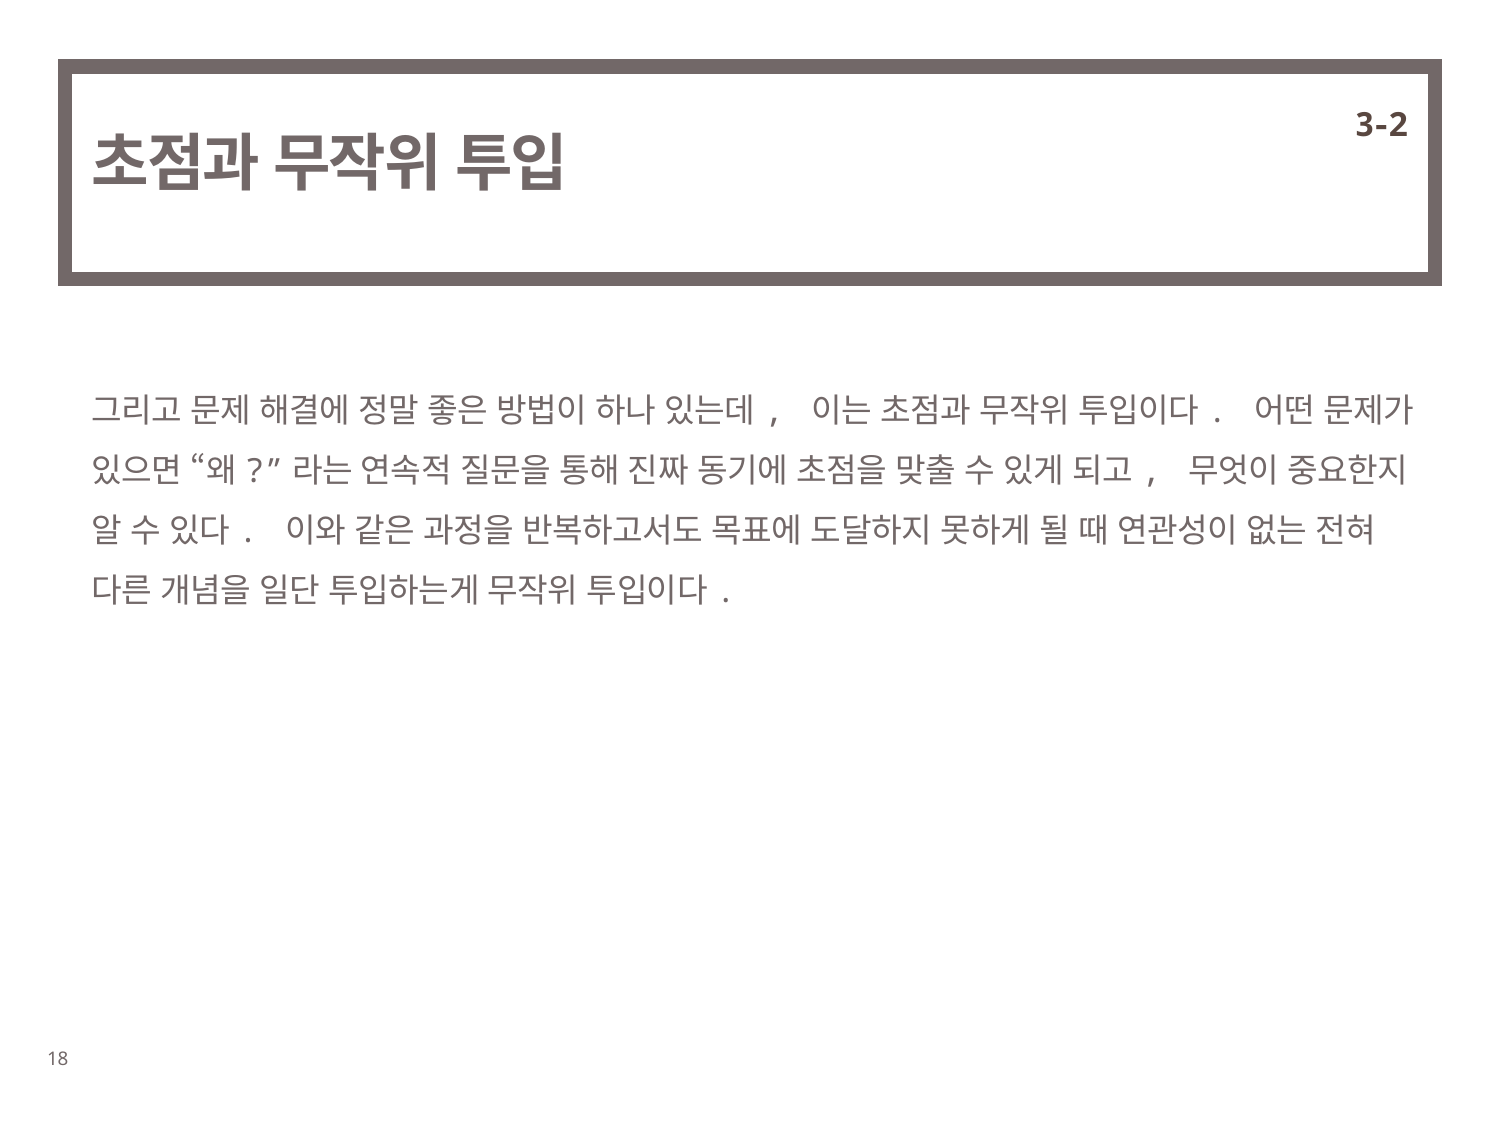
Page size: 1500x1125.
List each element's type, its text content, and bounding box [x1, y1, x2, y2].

text_box [63, 64, 1437, 281]
text_box 3-2 [1153, 19, 1424, 197]
text_box 그리고 문제 해결에 정말 좋은 방법이 하나 있는데, 이는 초점과 무작위 투입이다. 어떤 문제가 있으면 “왜?”라는 연속적 질문을 통해 진짜 동기에 초점을 맞출 수 있게 되고, 무엇이 중요한지 알 수 있다. 이와 같은 과정을 반복하고서도 목표에 도달하지 못하게 될 때 연관성이 없는 전혀 다른 개념을 일단 투입하는게 무작위 투입이다. [76, 361, 1436, 646]
